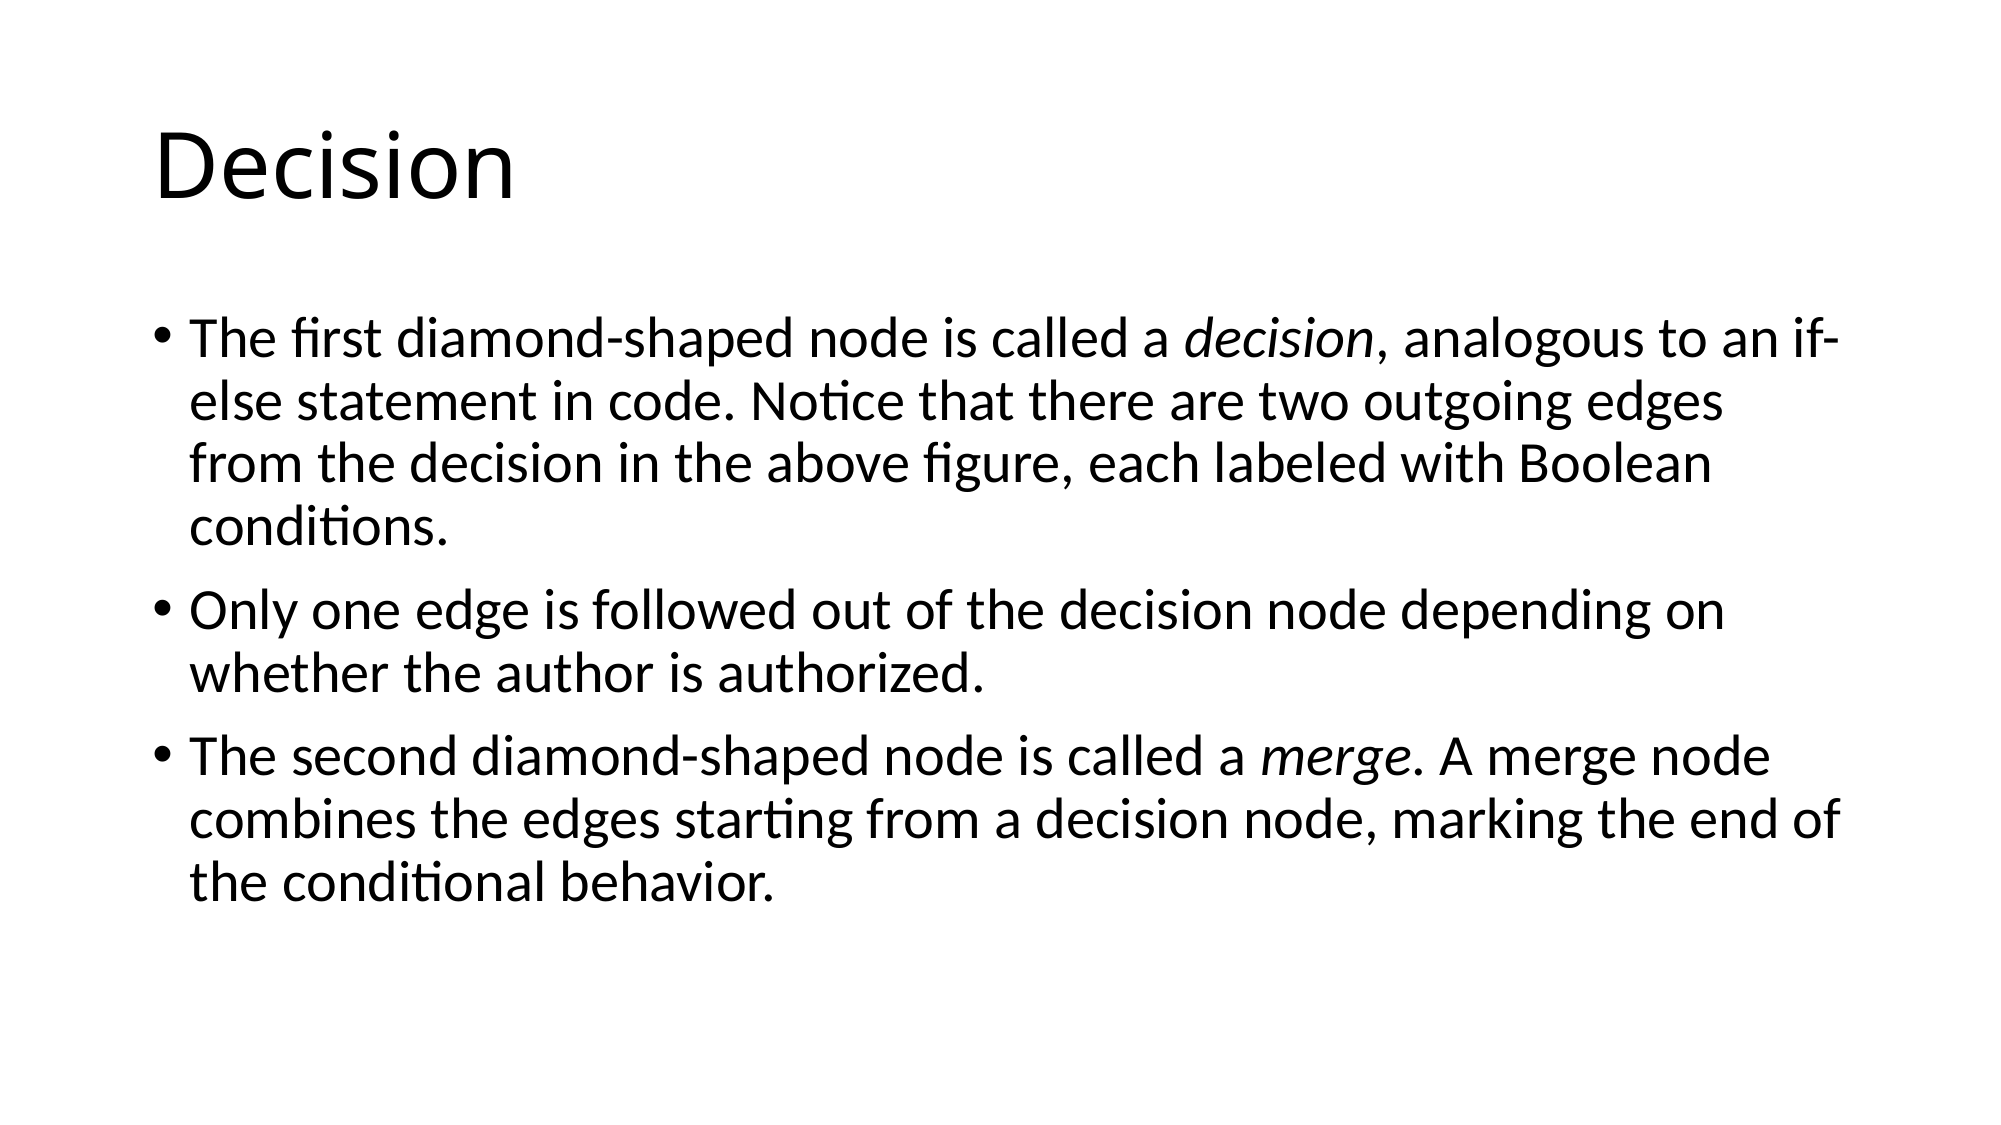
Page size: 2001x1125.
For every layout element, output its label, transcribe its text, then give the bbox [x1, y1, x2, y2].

list The first diamond-shaped node is called a decision, analogous to an if-else statement in code. Notice that there are two outgoing edges from the decision in the above figure, each labeled with Boolean conditions. Only one edge is followed out of the decision node depending on whether the author is authorized. The second diamond-shaped node is called a merge. A merge node combines the edges starting from a decision node, marking the end of the conditional behavior. [137, 299, 1863, 1014]
title Decision [137, 59, 1863, 278]
